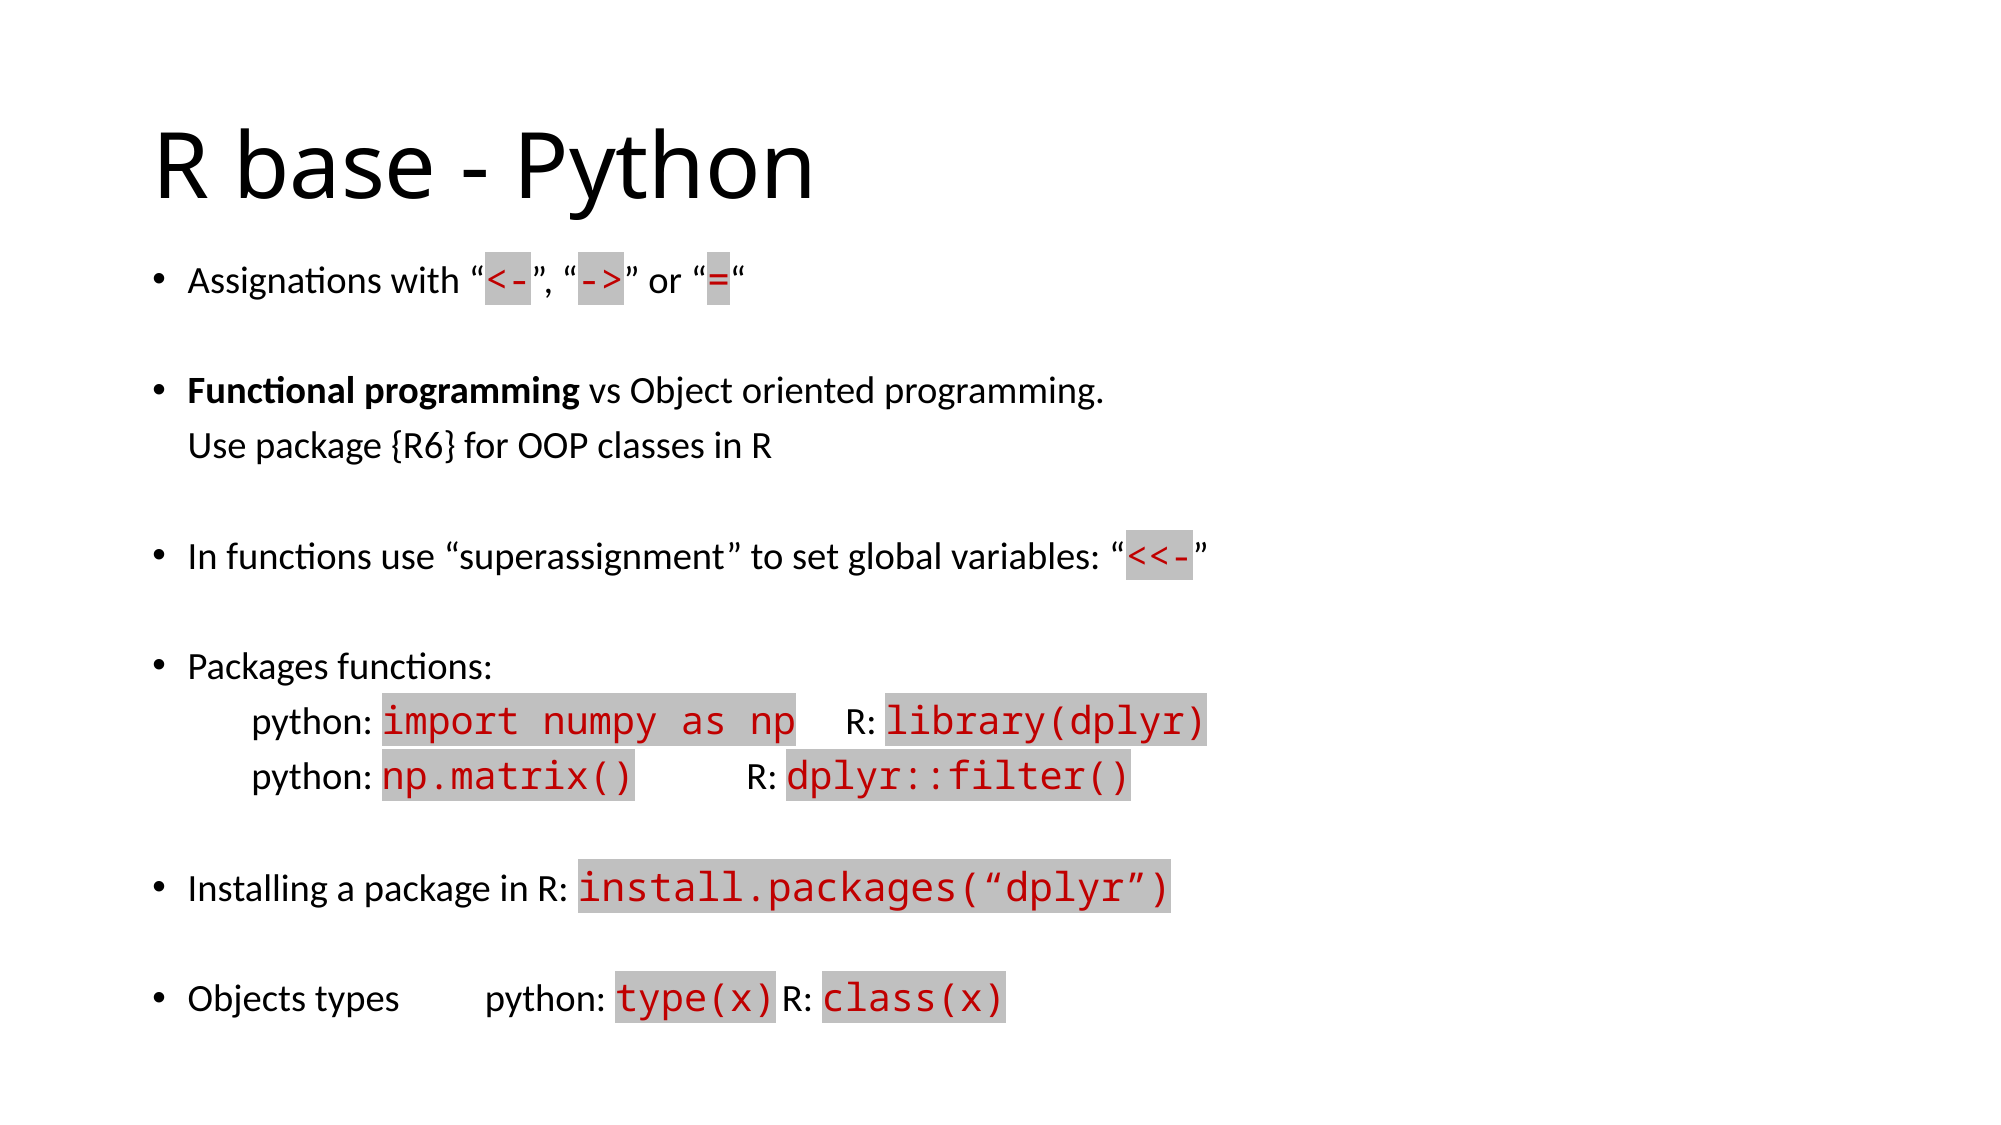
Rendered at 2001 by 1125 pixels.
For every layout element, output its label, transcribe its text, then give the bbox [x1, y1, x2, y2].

title R base - Python [137, 59, 1863, 252]
list Assignations with “<-”, “->” or “=“ Functional programming vs Object oriented programming. Use package {R6} for OOP classes in R In functions use “superassignment” to set global variables: “<<-” Packages functions: python: import numpy as np R: library(dplyr) python: np.matrix() R: dplyr::filter() Installing a package in R: install.packages(“dplyr”) Objects types python: type(x) R: class(x) [137, 252, 1863, 1031]
